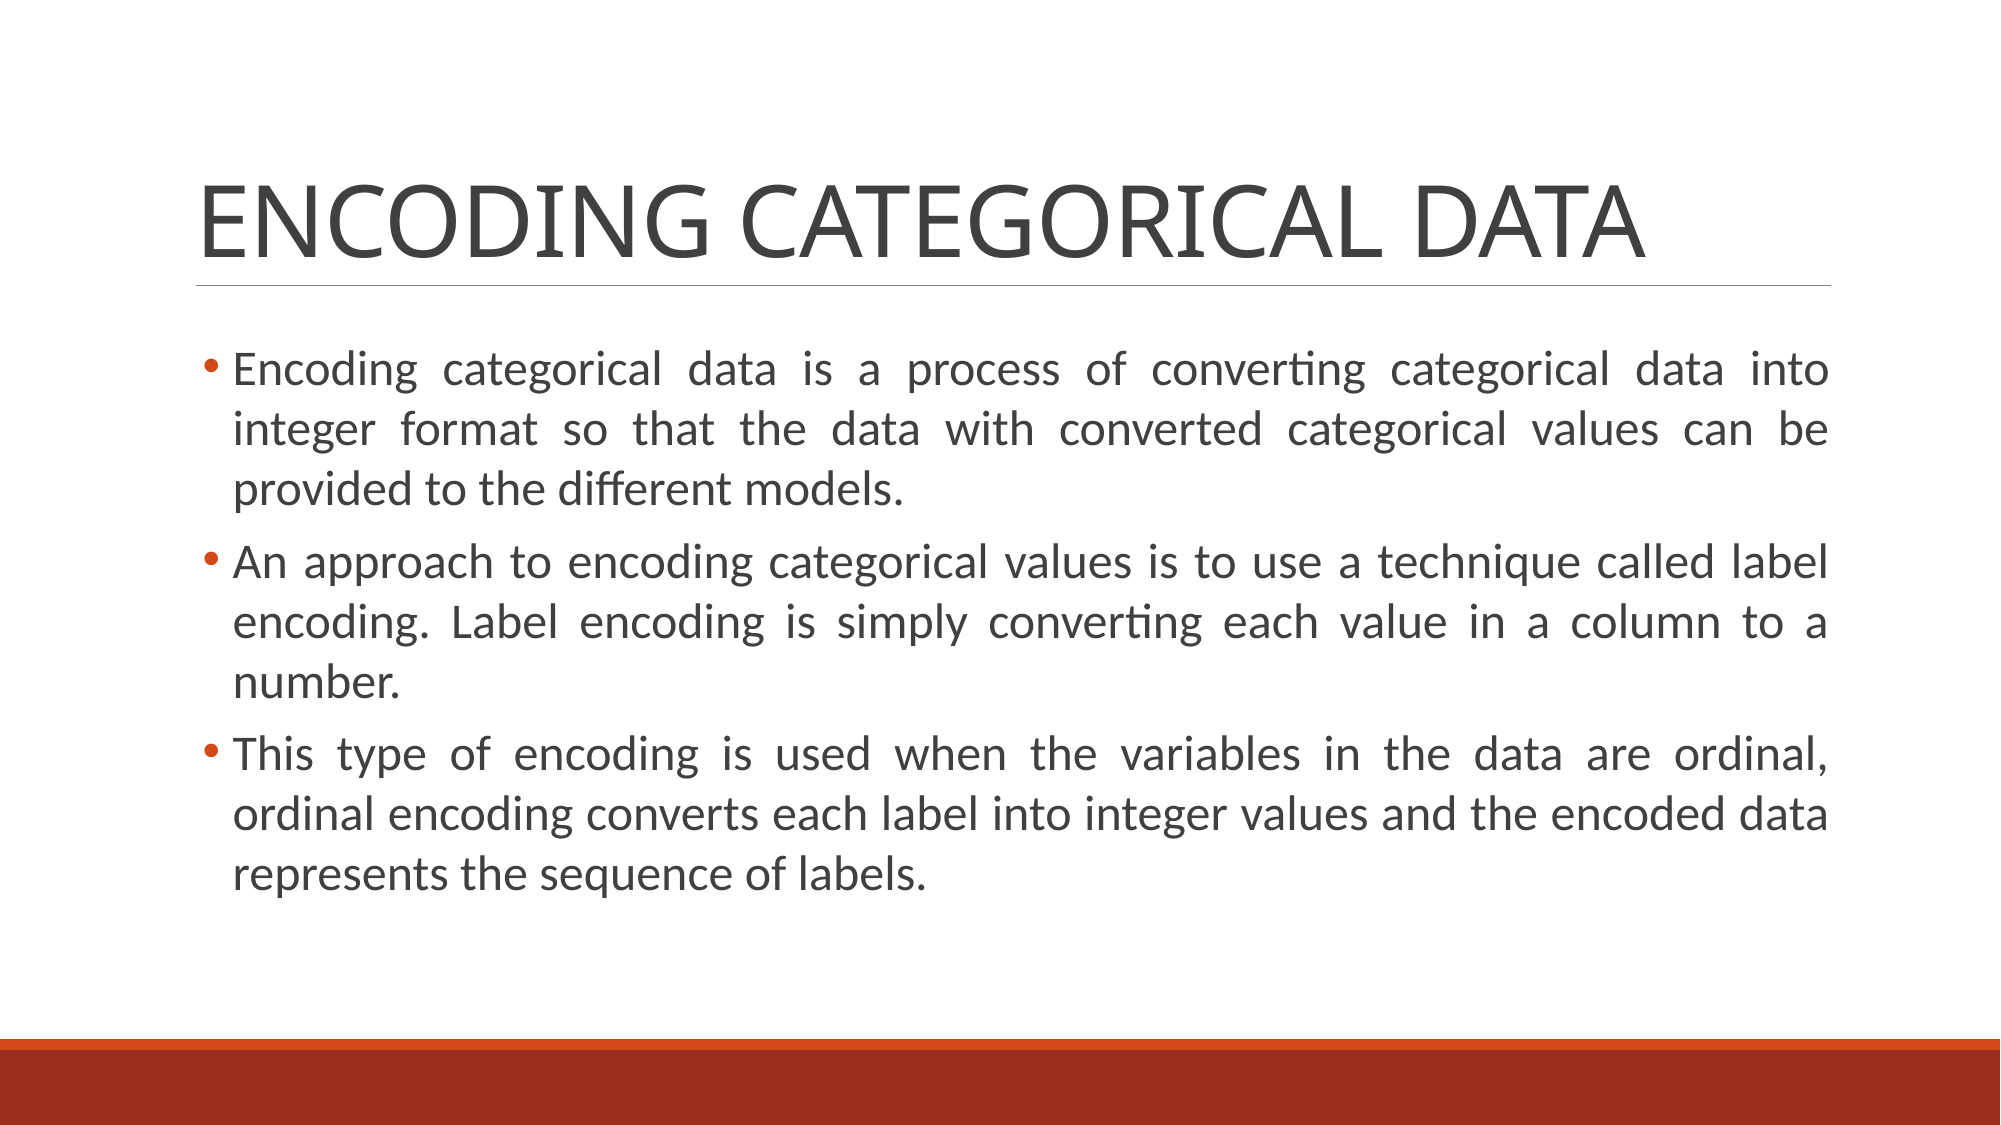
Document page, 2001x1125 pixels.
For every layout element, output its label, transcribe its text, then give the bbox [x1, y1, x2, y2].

title ENCODING CATEGORICAL DATA [180, 47, 1830, 285]
list Encoding categorical data is a process of converting categorical data into integer format so that the data with converted categorical values can be provided to the different models. An approach to encoding categorical values is to use a technique called label encoding. Label encoding is simply converting each value in a column to a number. This type of encoding is used when the variables in the data are ordinal, ordinal encoding converts each label into integer values and the encoded data represents the sequence of labels. [169, 328, 1830, 963]
